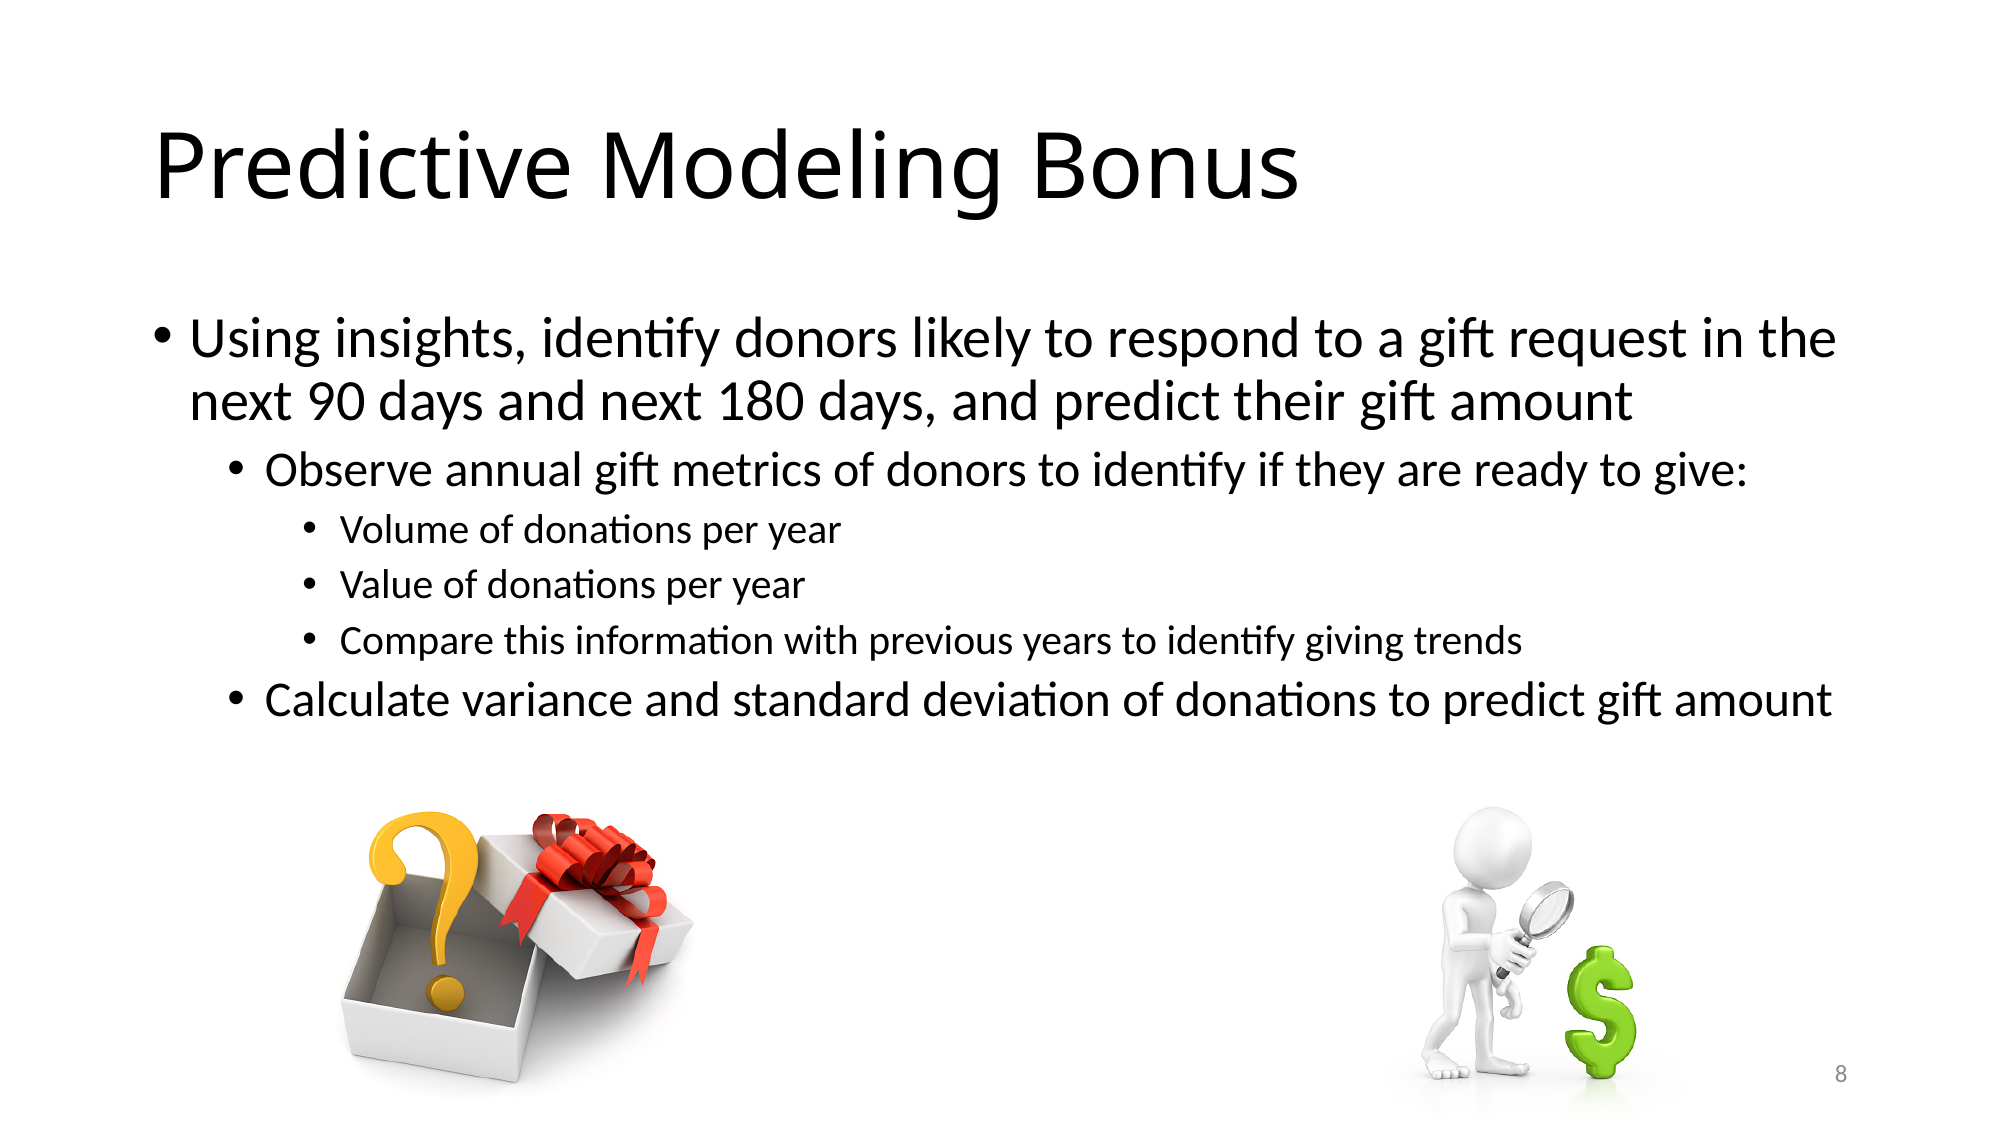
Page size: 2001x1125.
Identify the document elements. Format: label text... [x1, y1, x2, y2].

picture [1369, 788, 1706, 1125]
list Using insights, identify donors likely to respond to a gift request in the next 90 days and next 180 days, and predict their gift amount Observe annual gift metrics of donors to identify if they are ready to give: Volume of donations per year Value of donations per year Compare this information with previous years to identify giving trends Calculate variance and standard deviation of donations to predict gift amount [137, 299, 1863, 849]
slide_number 8 [1706, 1042, 1863, 1103]
picture [296, 788, 747, 1125]
title Predictive Modeling Bonus [137, 59, 1863, 278]
